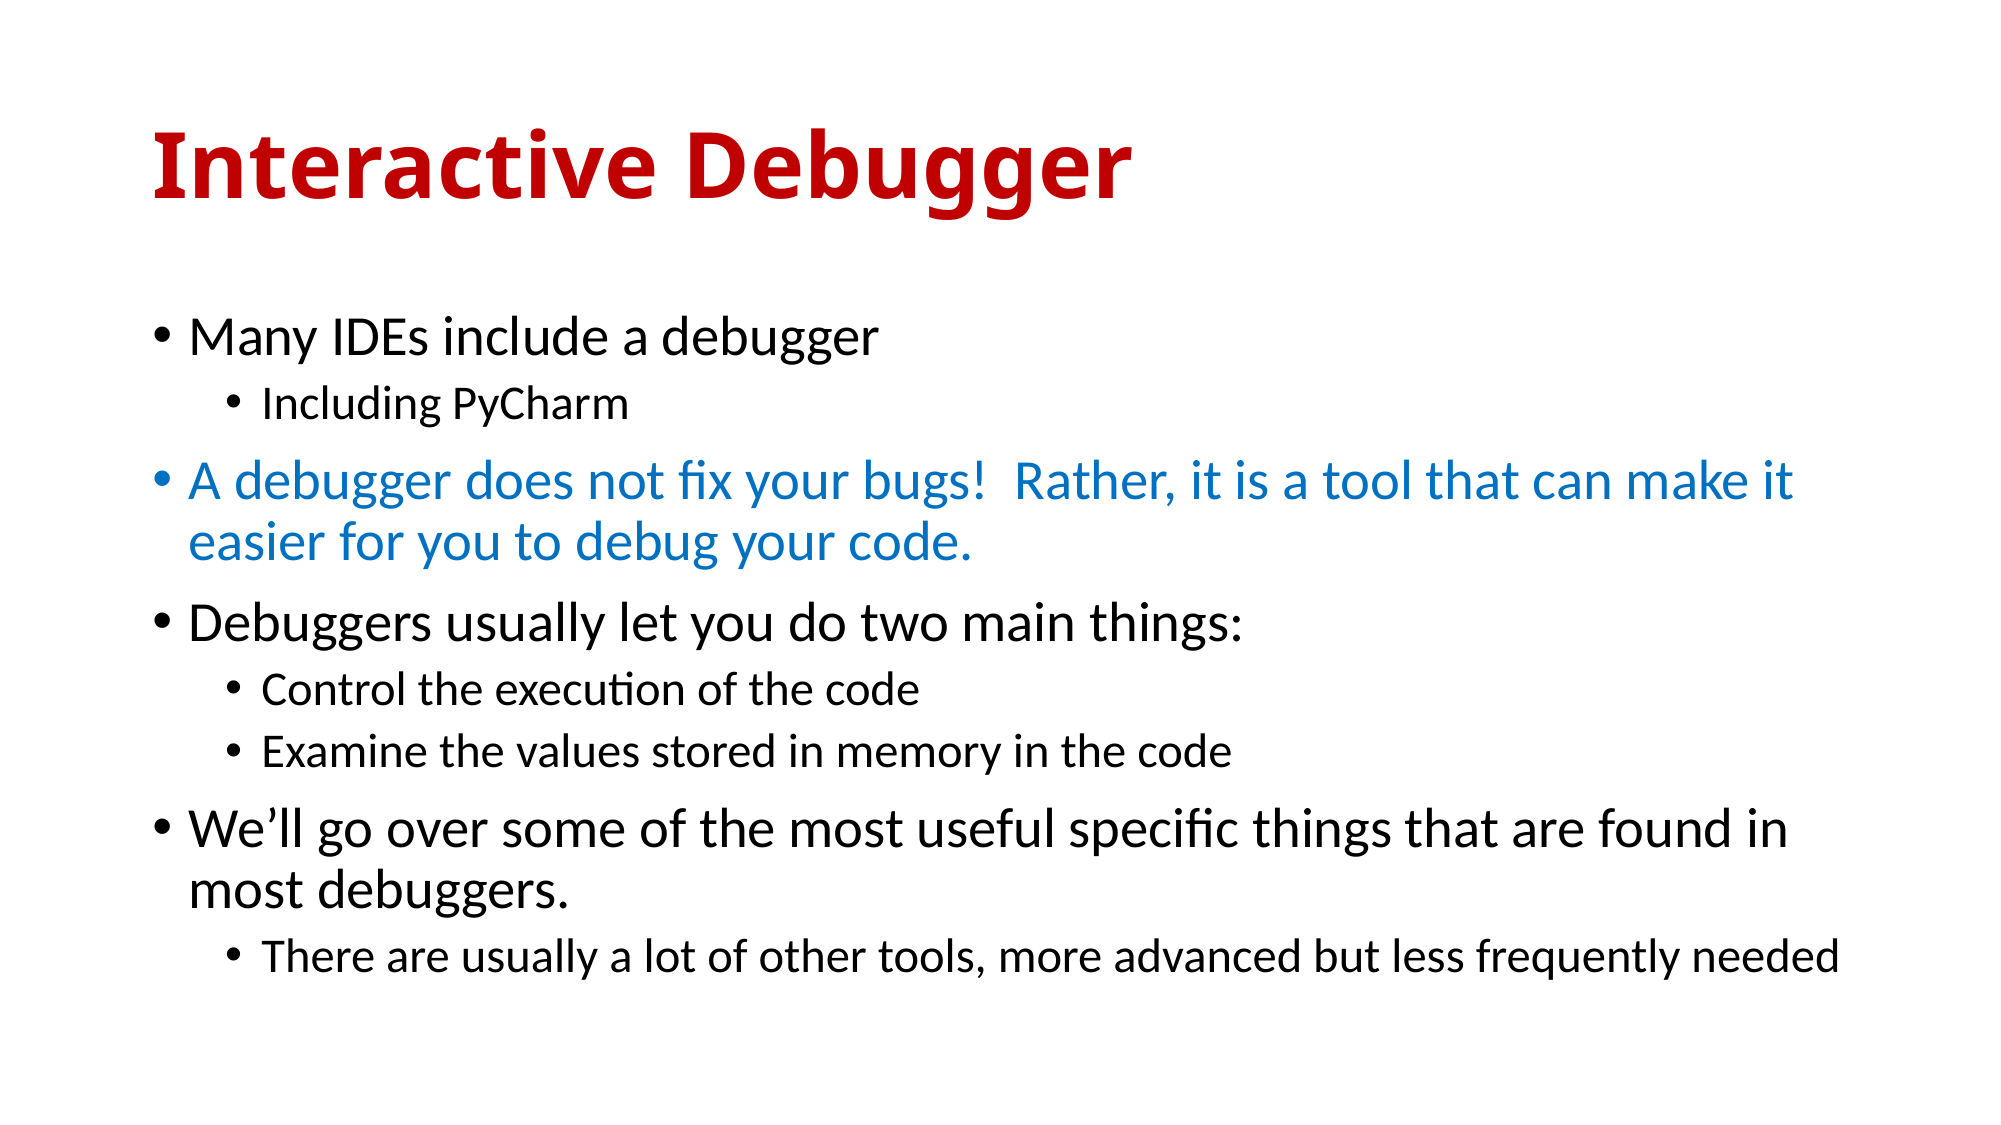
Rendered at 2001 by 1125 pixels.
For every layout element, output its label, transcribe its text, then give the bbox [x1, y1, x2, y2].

list Many IDEs include a debugger Including PyCharm A debugger does not fix your bugs! Rather, it is a tool that can make it easier for you to debug your code. Debuggers usually let you do two main things: Control the execution of the code Examine the values stored in memory in the code We’ll go over some of the most useful specific things that are found in most debuggers. There are usually a lot of other tools, more advanced but less frequently needed [137, 299, 1863, 1014]
title Interactive Debugger [137, 59, 1863, 278]
